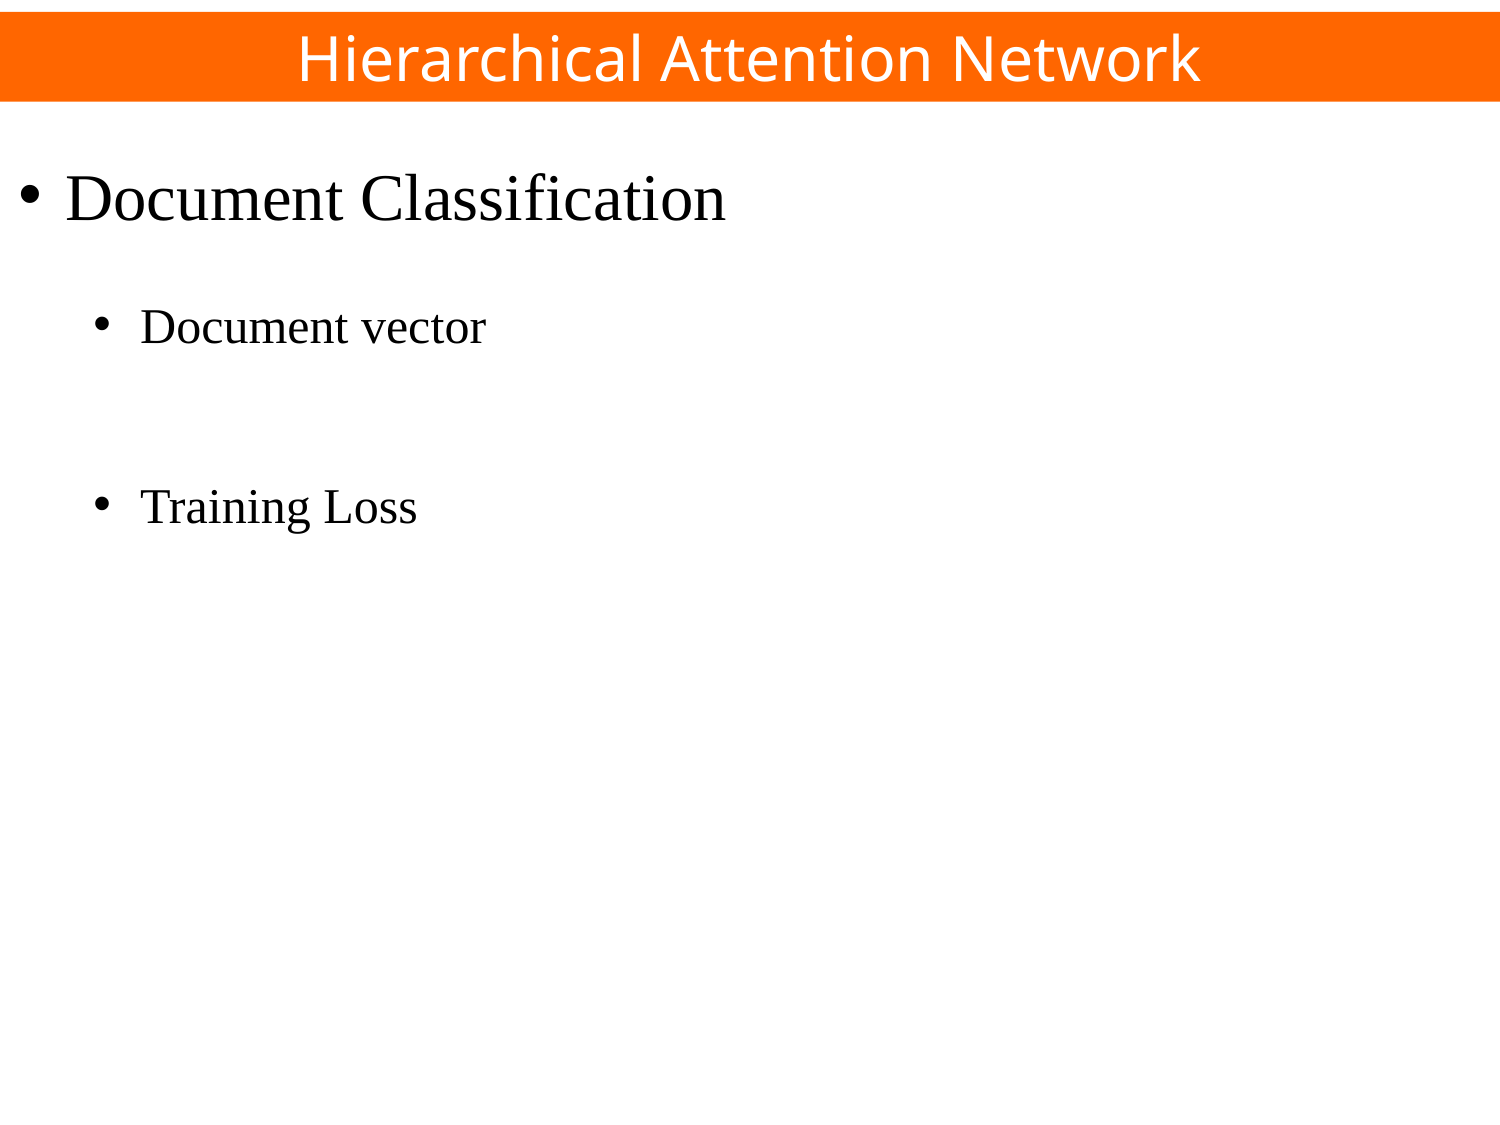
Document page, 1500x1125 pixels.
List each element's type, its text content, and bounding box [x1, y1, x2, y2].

text_box Hierarchical Attention Network [0, 11, 1500, 102]
